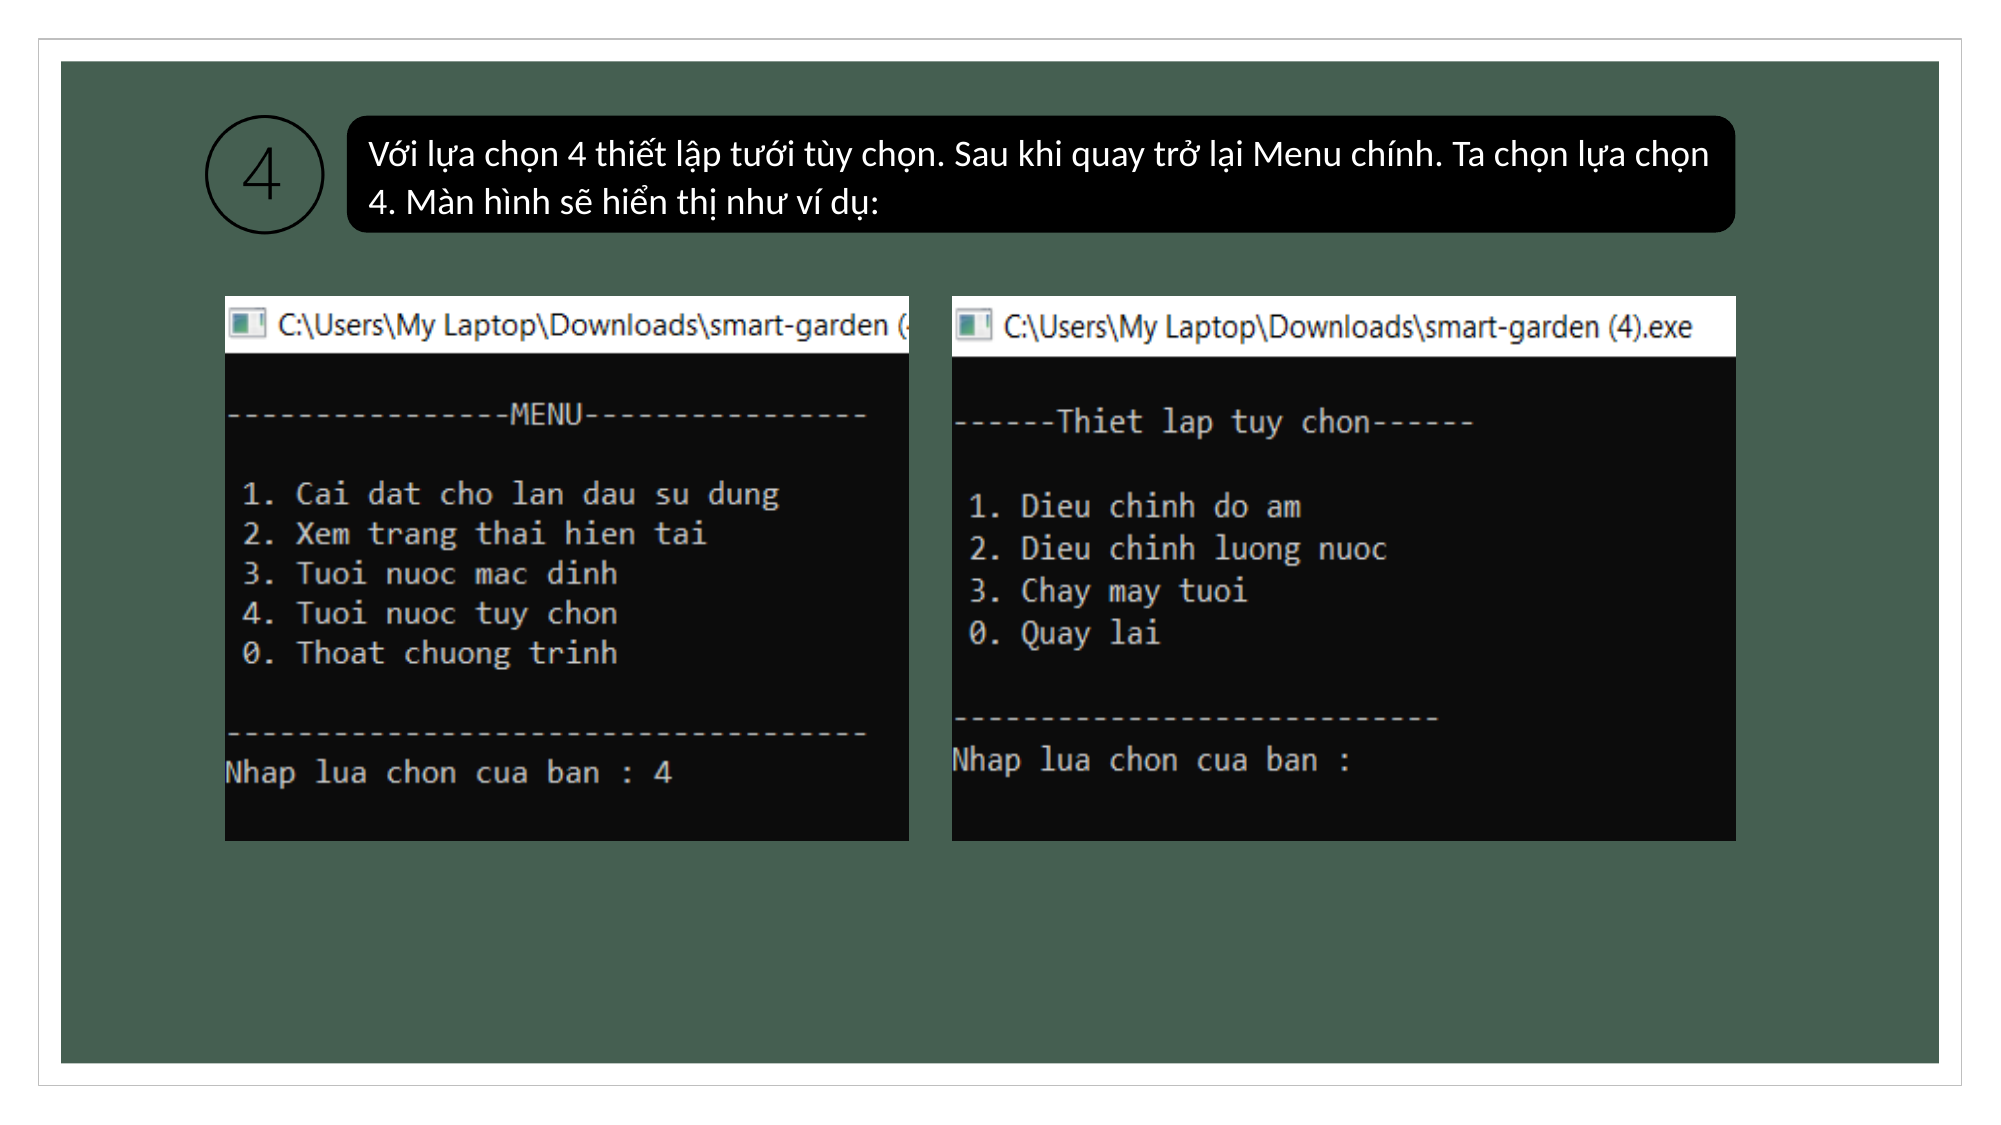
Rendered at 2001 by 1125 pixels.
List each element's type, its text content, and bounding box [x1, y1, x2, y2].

picture [225, 296, 909, 841]
picture [189, 99, 340, 250]
text_box Với lựa chọn 4 thiết lập tưới tùy chọn. Sau khi quay trở lại Menu chính. Ta chọn lựa chọn 4. Màn hình sẽ hiển thị như ví dụ: [346, 115, 1736, 233]
picture [952, 296, 1736, 841]
